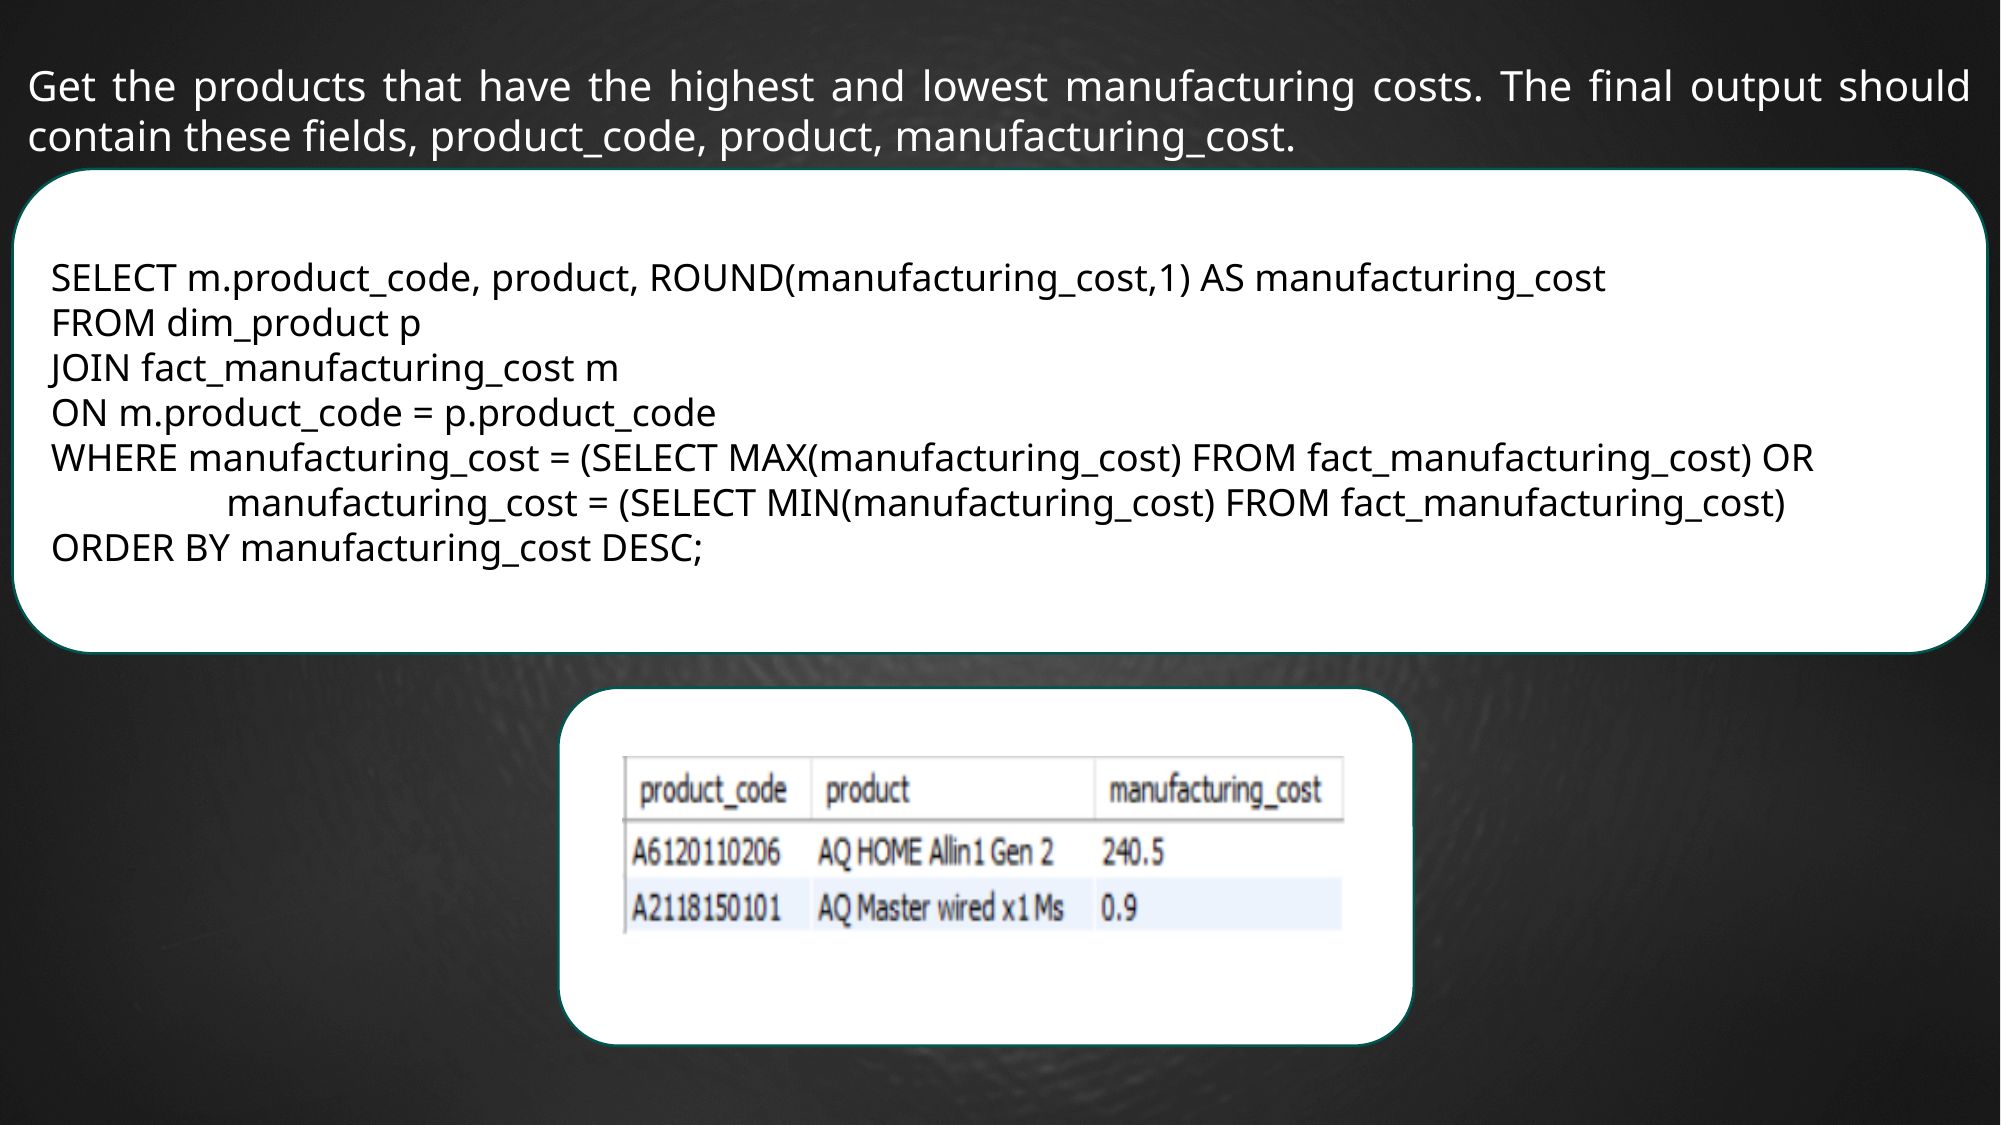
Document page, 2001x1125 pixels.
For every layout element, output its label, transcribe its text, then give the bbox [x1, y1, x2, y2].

text_box SELECT m.product_code, product, ROUND(manufacturing_cost,1) AS manufacturing_cost FROM dim_product p JOIN fact_manufacturing_cost m ON m.product_code = p.product_code WHERE manufacturing_cost = (SELECT MAX(manufacturing_cost) FROM fact_manufacturing_cost) OR manufacturing_cost = (SELECT MIN(manufacturing_cost) FROM fact_manufacturing_cost) ORDER BY manufacturing_cost DESC; [11, 167, 1989, 655]
text_box [557, 686, 1416, 1048]
picture [622, 756, 1359, 983]
text_box Get the products that have the highest and lowest manufacturing costs. The final output should contain these fields, product_code, product, manufacturing_cost. [12, 52, 1988, 168]
